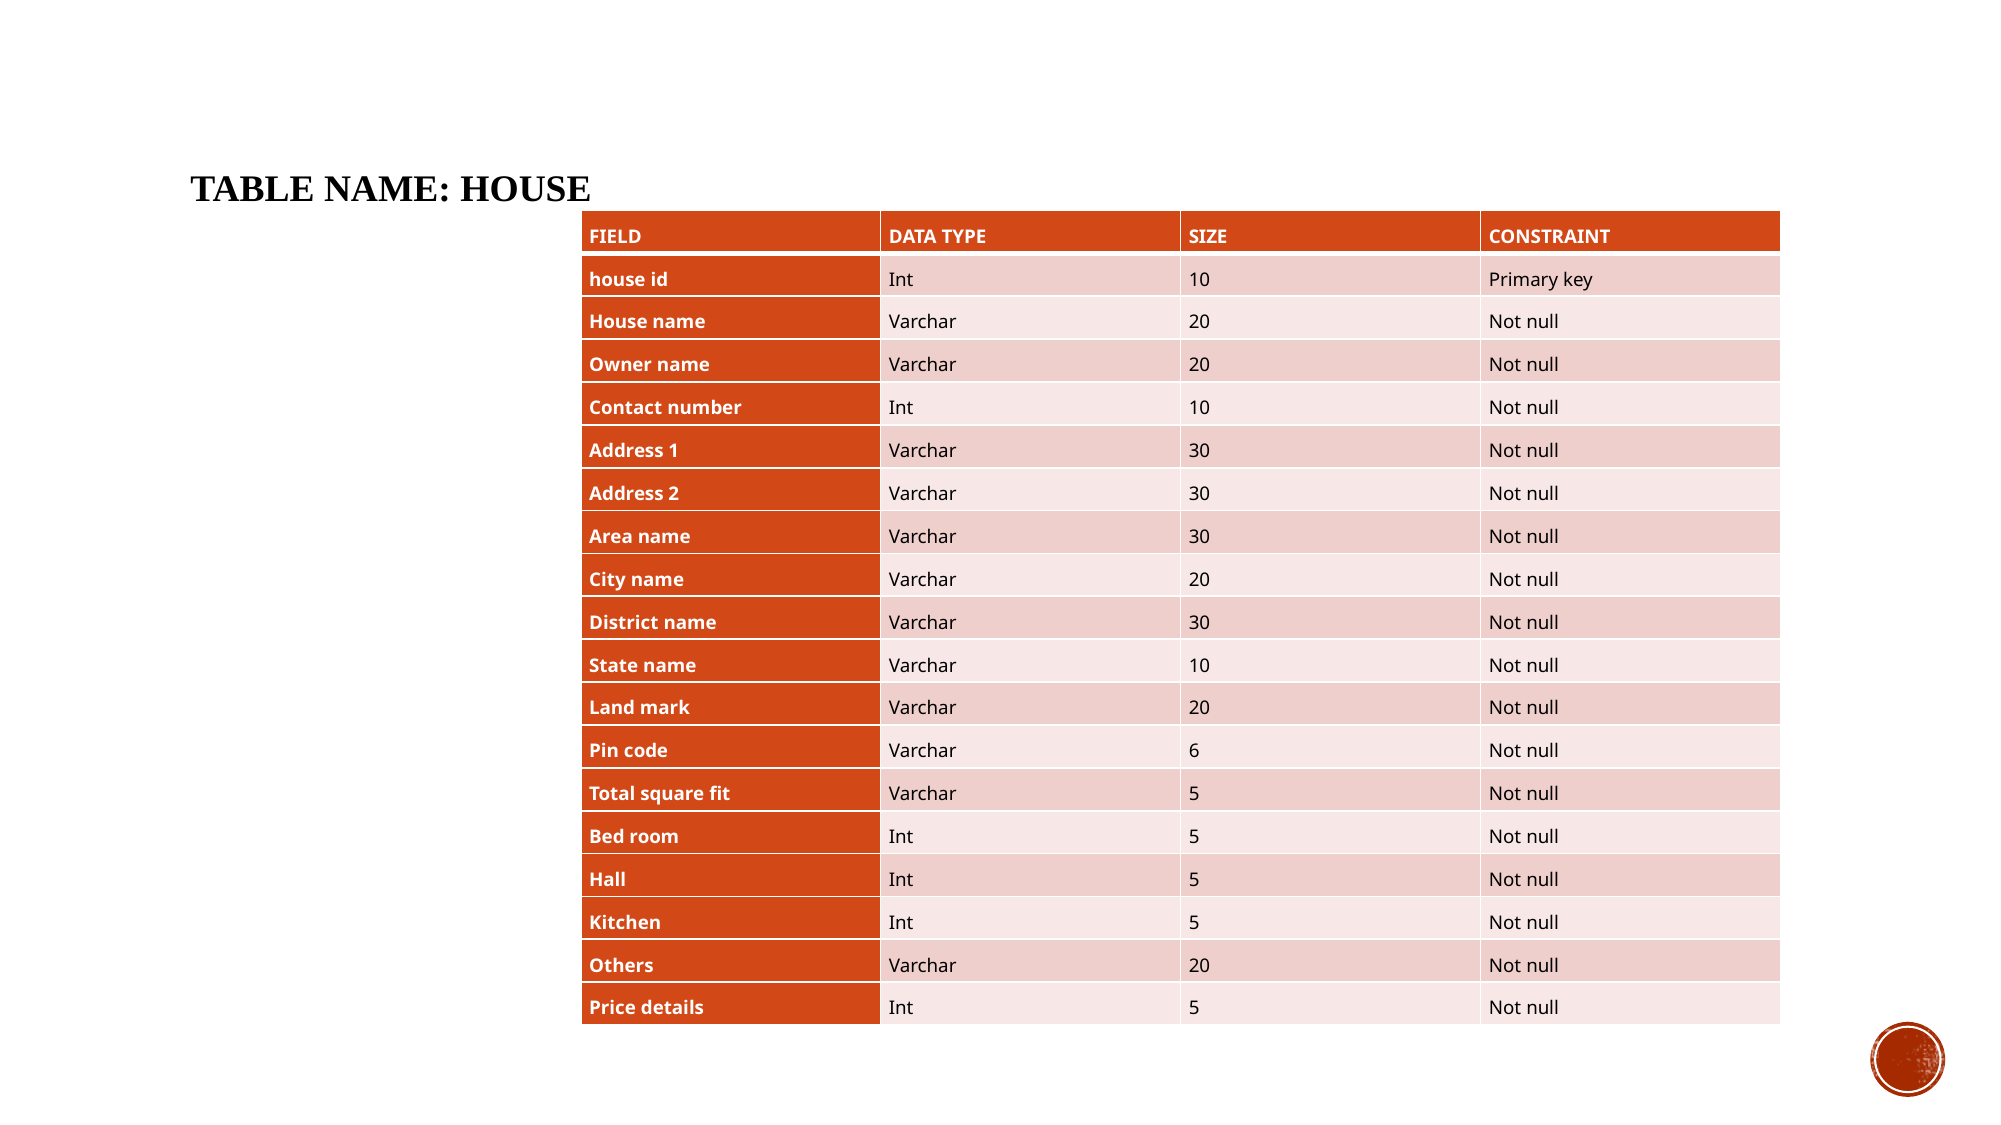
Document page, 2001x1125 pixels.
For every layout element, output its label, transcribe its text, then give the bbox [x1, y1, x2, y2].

table_cell Kitchen [582, 897, 880, 938]
table_cell Not null [1481, 769, 1780, 810]
table_cell Not null [1481, 554, 1780, 595]
table_cell Int [881, 383, 1180, 424]
table_cell Not null [1481, 854, 1780, 896]
table_cell 20 [1181, 340, 1480, 381]
table_cell Not null [1481, 469, 1780, 510]
table_cell Varchar [881, 769, 1180, 810]
table_cell City name [582, 554, 880, 595]
table_cell Int [881, 983, 1180, 1024]
table_cell Not null [1481, 383, 1780, 424]
table_cell Varchar [881, 640, 1180, 681]
table_header CONSTRAINT [1481, 211, 1780, 251]
table_cell 5 [1181, 854, 1480, 896]
table_cell Area name [582, 511, 880, 553]
table_cell Varchar [881, 511, 1180, 553]
table_cell Owner name [582, 340, 880, 381]
table_cell Varchar [881, 297, 1180, 338]
table_cell Hall [582, 854, 880, 896]
table_cell District name [582, 597, 880, 638]
table_cell Varchar [881, 726, 1180, 767]
table_cell Int [881, 854, 1180, 896]
table_cell 30 [1181, 469, 1480, 510]
table_cell 20 [1181, 683, 1480, 724]
table_cell Address 1 [582, 426, 880, 467]
table_cell Int [881, 256, 1180, 295]
table_cell Not null [1481, 426, 1780, 467]
table_cell Address 2 [582, 469, 880, 510]
table_cell Bed room [582, 812, 880, 853]
table_cell 20 [1181, 940, 1480, 981]
table_header SIZE [1181, 211, 1480, 251]
table_cell 5 [1181, 812, 1480, 853]
table_cell 30 [1181, 511, 1480, 553]
table_cell 10 [1181, 256, 1480, 295]
table_cell Varchar [881, 683, 1180, 724]
table_cell 30 [1181, 597, 1480, 638]
table_cell Not null [1481, 297, 1780, 338]
table_header DATA TYPE [881, 211, 1180, 251]
table_cell Contact number [582, 383, 880, 424]
table_cell Not null [1481, 340, 1780, 381]
table_cell Int [881, 812, 1180, 853]
table_cell Not null [1481, 983, 1780, 1024]
table_cell Varchar [881, 554, 1180, 595]
table_cell 5 [1181, 897, 1480, 938]
table_cell House name [582, 297, 880, 338]
table_cell 10 [1181, 383, 1480, 424]
table_cell Not null [1481, 897, 1780, 938]
table_cell 5 [1181, 983, 1480, 1024]
table_cell Not null [1481, 597, 1780, 638]
table_cell Int [881, 897, 1180, 938]
table_cell 20 [1181, 554, 1480, 595]
table_cell Varchar [881, 597, 1180, 638]
table_cell Not null [1481, 726, 1780, 767]
table_cell Not null [1481, 940, 1780, 981]
table_cell house id [582, 256, 880, 295]
table_cell Not null [1481, 640, 1780, 681]
table_cell 6 [1181, 726, 1480, 767]
table_cell Price details [582, 983, 880, 1024]
table_cell Not null [1481, 511, 1780, 553]
table_cell 5 [1181, 769, 1480, 810]
table_cell Varchar [881, 340, 1180, 381]
table_cell Others [582, 940, 880, 981]
table_cell Varchar [881, 426, 1180, 467]
table_cell Varchar [881, 940, 1180, 981]
title TABLE NAME: HOUSE [175, 79, 1826, 344]
table_cell 20 [1181, 297, 1480, 338]
table_cell Not null [1481, 683, 1780, 724]
table_cell 30 [1181, 426, 1480, 467]
table_cell 10 [1181, 640, 1480, 681]
table_cell Land mark [582, 683, 880, 724]
table_cell Not null [1481, 812, 1780, 853]
table_cell Varchar [881, 469, 1180, 510]
table_cell State name [582, 640, 880, 681]
table_cell Primary key [1481, 256, 1780, 295]
table_cell Total square fit [582, 769, 880, 810]
table_cell Pin code [582, 726, 880, 767]
table_header FIELD [582, 211, 880, 251]
